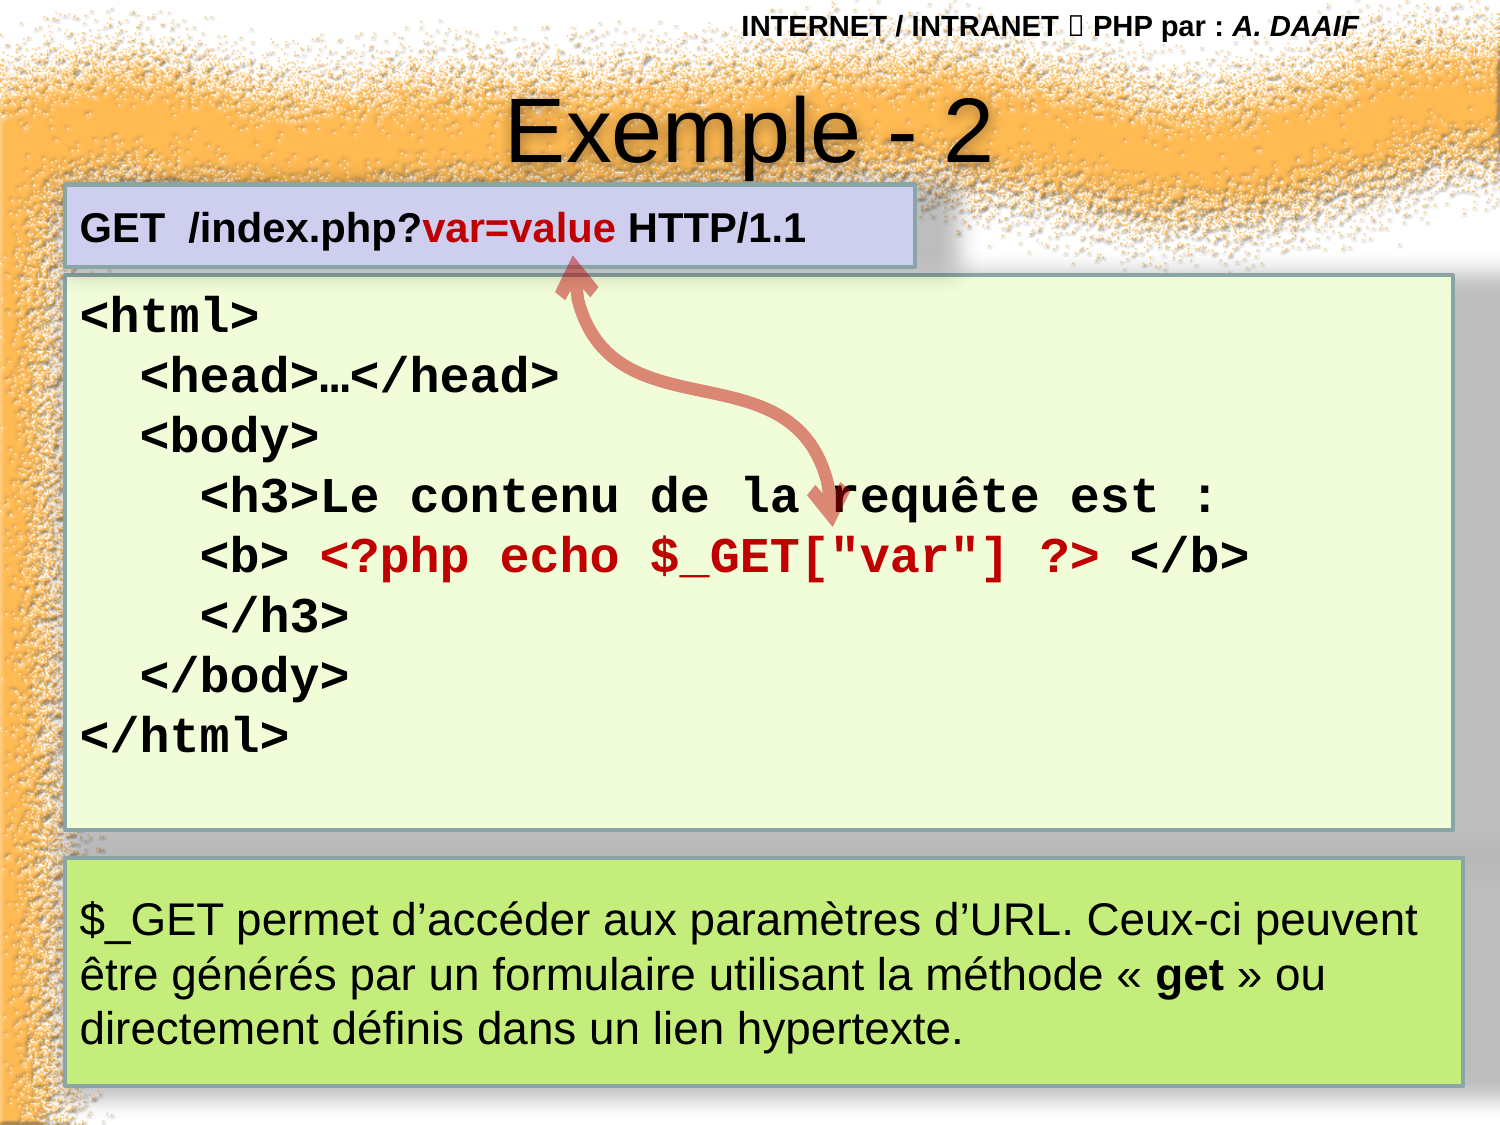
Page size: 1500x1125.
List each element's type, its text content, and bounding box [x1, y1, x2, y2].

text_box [566, 260, 839, 522]
text_box $_GET permet d’accéder aux paramètres d’URL. Ceux-ci peuvent être générés par un formulaire utilisant la méthode « get » ou directement définis dans un lien hypertexte. [63, 856, 1465, 1088]
title Exemple - 2 [74, 66, 1426, 185]
footer INTERNET / INTRANET  PHP par : A. DAAIF [726, 0, 1500, 56]
text_box <html> <head>…</head> <body> <h3>Le contenu de la requête est : <b> <?php echo $_GET["var"] ?> </b> </h3> </body> </html> [63, 273, 1455, 832]
text_box GET /index.php?var=value HTTP/1.1 [63, 182, 917, 269]
picture [0, 0, 1500, 1125]
